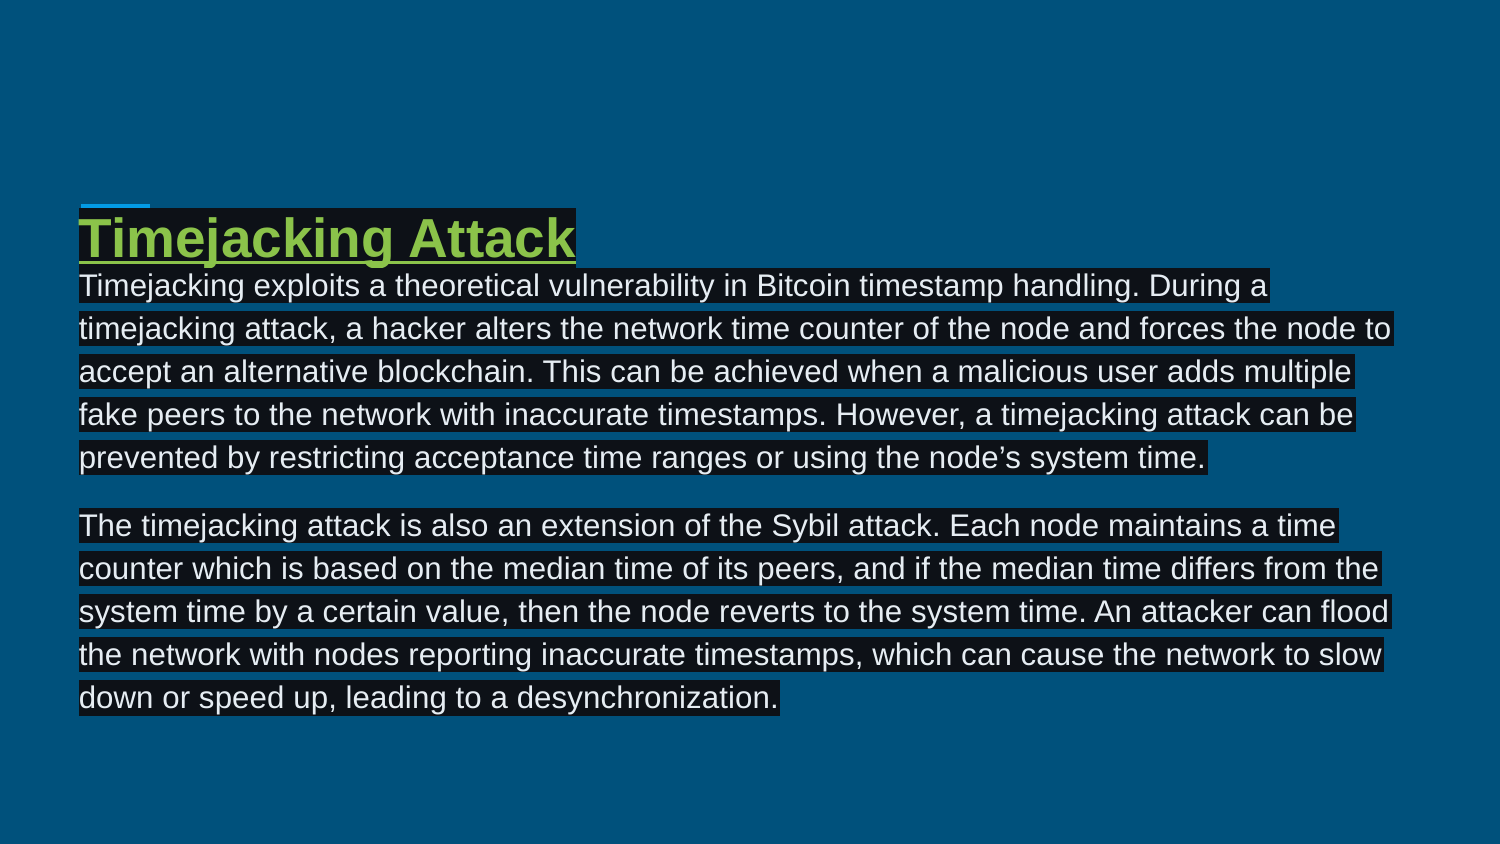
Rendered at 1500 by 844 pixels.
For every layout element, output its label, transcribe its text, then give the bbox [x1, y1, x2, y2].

list Timejacking exploits a theoretical vulnerability in Bitcoin timestamp handling. During a timejacking attack, a hacker alters the network time counter of the node and forces the node to accept an alternative blockchain. This can be achieved when a malicious user adds multiple fake peers to the network with inaccurate timestamps. However, a timejacking attack can be prevented by restricting acceptance time ranges or using the node’s system time. The timejacking attack is also an extension of the Sybil attack. Each node maintains a time counter which is based on the median time of its peers, and if the median time differs from the system time by a certain value, then the node reverts to the system time. An attacker can flood the network with nodes reporting inaccurate timestamps, which can cause the network to slow down or speed up, leading to a desynchronization. [63, 244, 1437, 750]
title Timejacking Attack [63, 171, 1437, 244]
